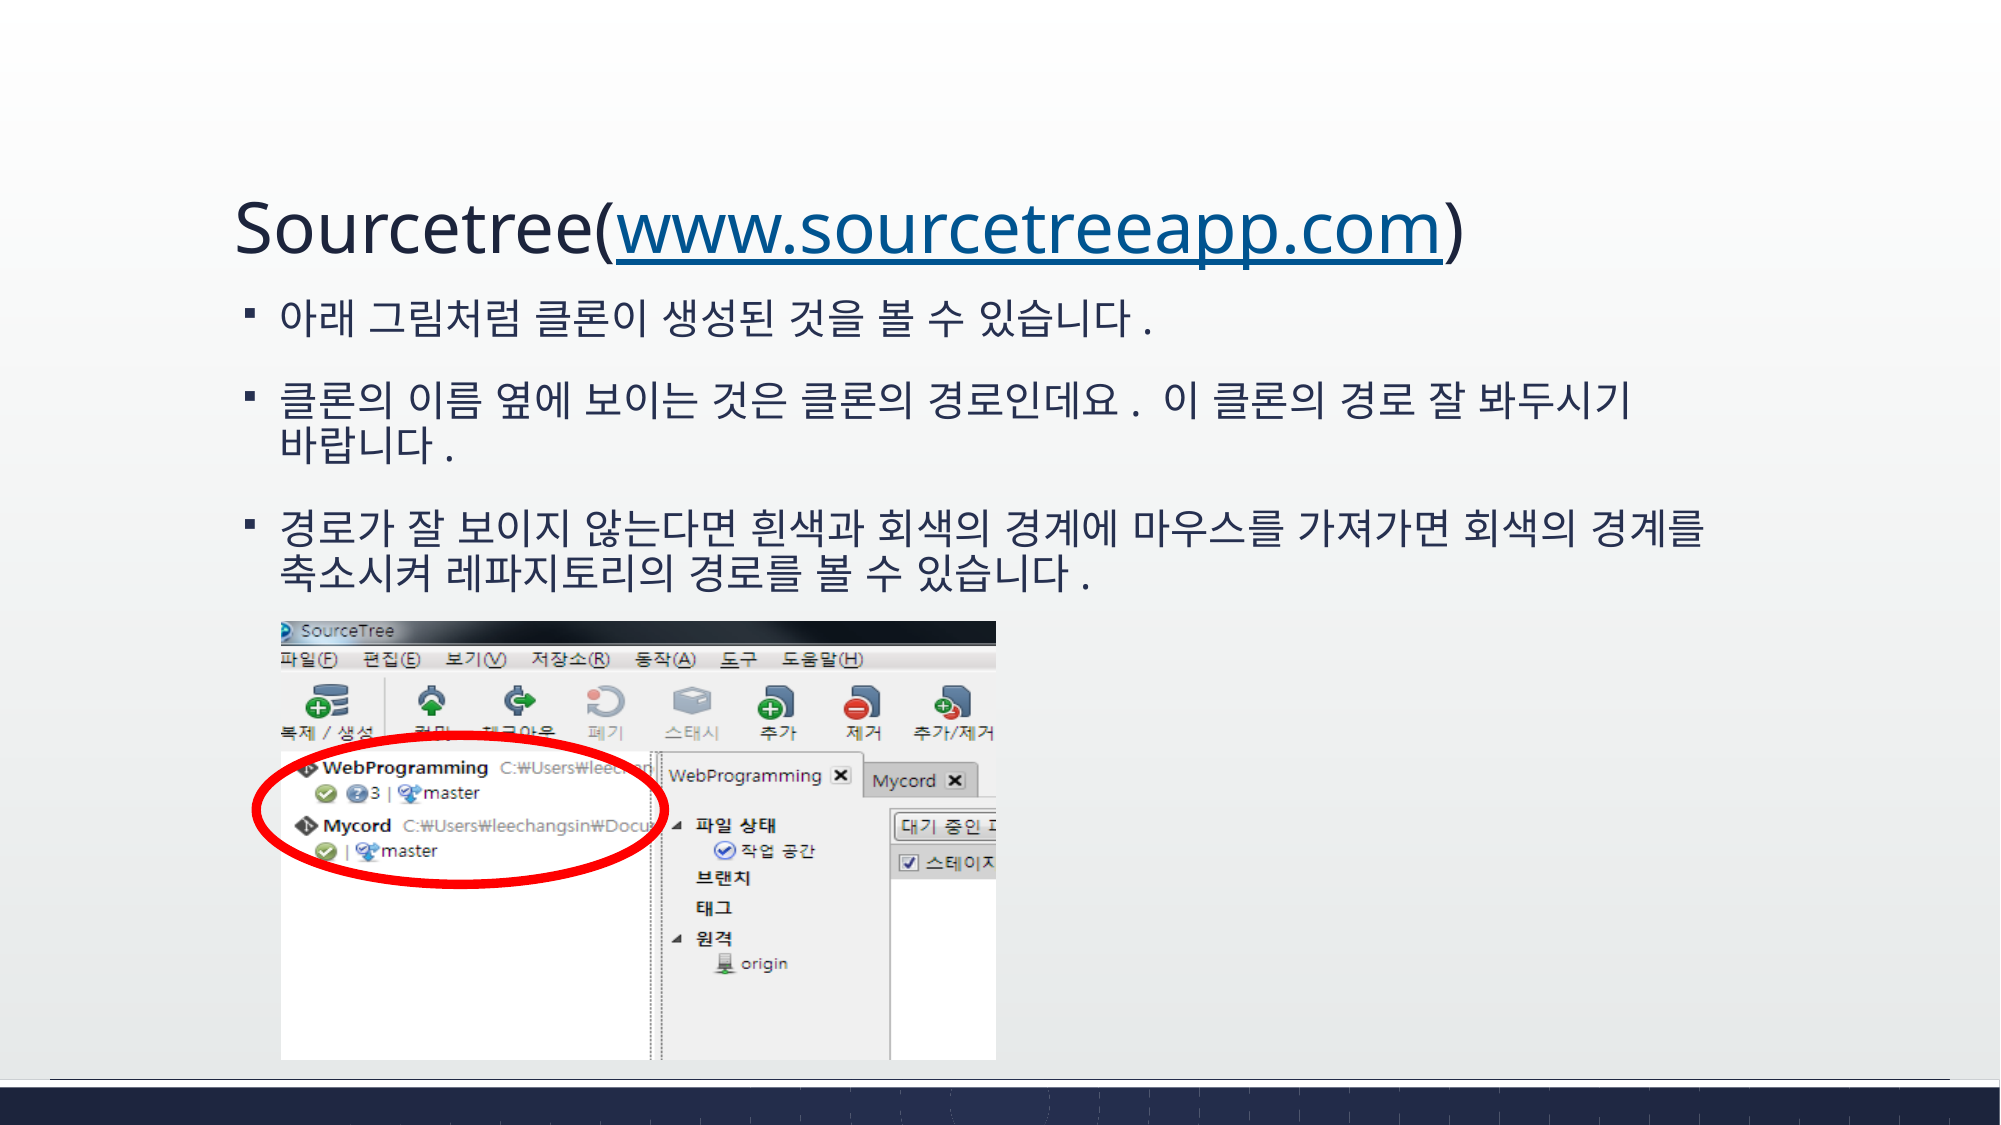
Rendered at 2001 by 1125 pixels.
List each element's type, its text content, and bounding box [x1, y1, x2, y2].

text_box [256, 621, 996, 1060]
text_box 아래 그림처럼 클론이 생성된 것을 볼 수 있습니다. 클론의 이름 옆에 보이는 것은 클론의 경로인데요. 이 클론의 경로 잘 봐두시기 바랍니다. 경로가 잘 보이지 않는다면 흰색과 회색의 경계에 마우스를 가져가면 회색의 경계를 축소시켜 레파지토리의 경로를 볼 수 있습니다. [219, 290, 1780, 968]
title Sourcetree(www.sourcetreeapp.com) [219, 76, 1780, 279]
